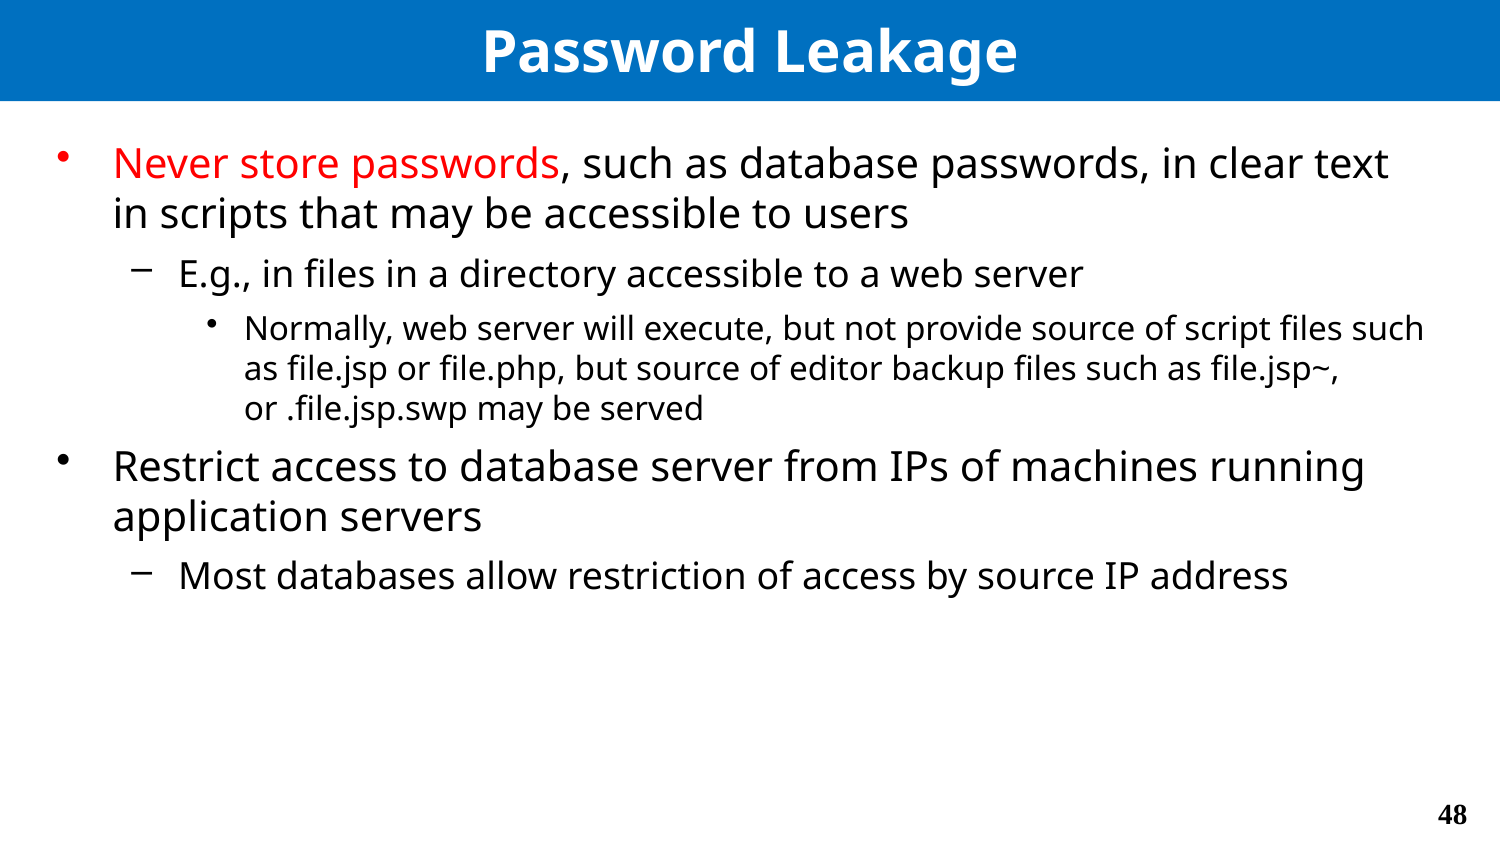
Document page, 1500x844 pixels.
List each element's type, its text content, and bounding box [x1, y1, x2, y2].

title Password Leakage [0, 0, 1500, 102]
list Never store passwords, such as database passwords, in clear text in scripts that may be accessible to users E.g., in files in a directory accessible to a web server Normally, web server will execute, but not provide source of script files such as file.jsp or file.php, but source of editor backup files such as file.jsp~, or .file.jsp.swp may be served Restrict access to database server from IPs of machines running application servers Most databases allow restriction of access by source IP address [41, 129, 1447, 836]
